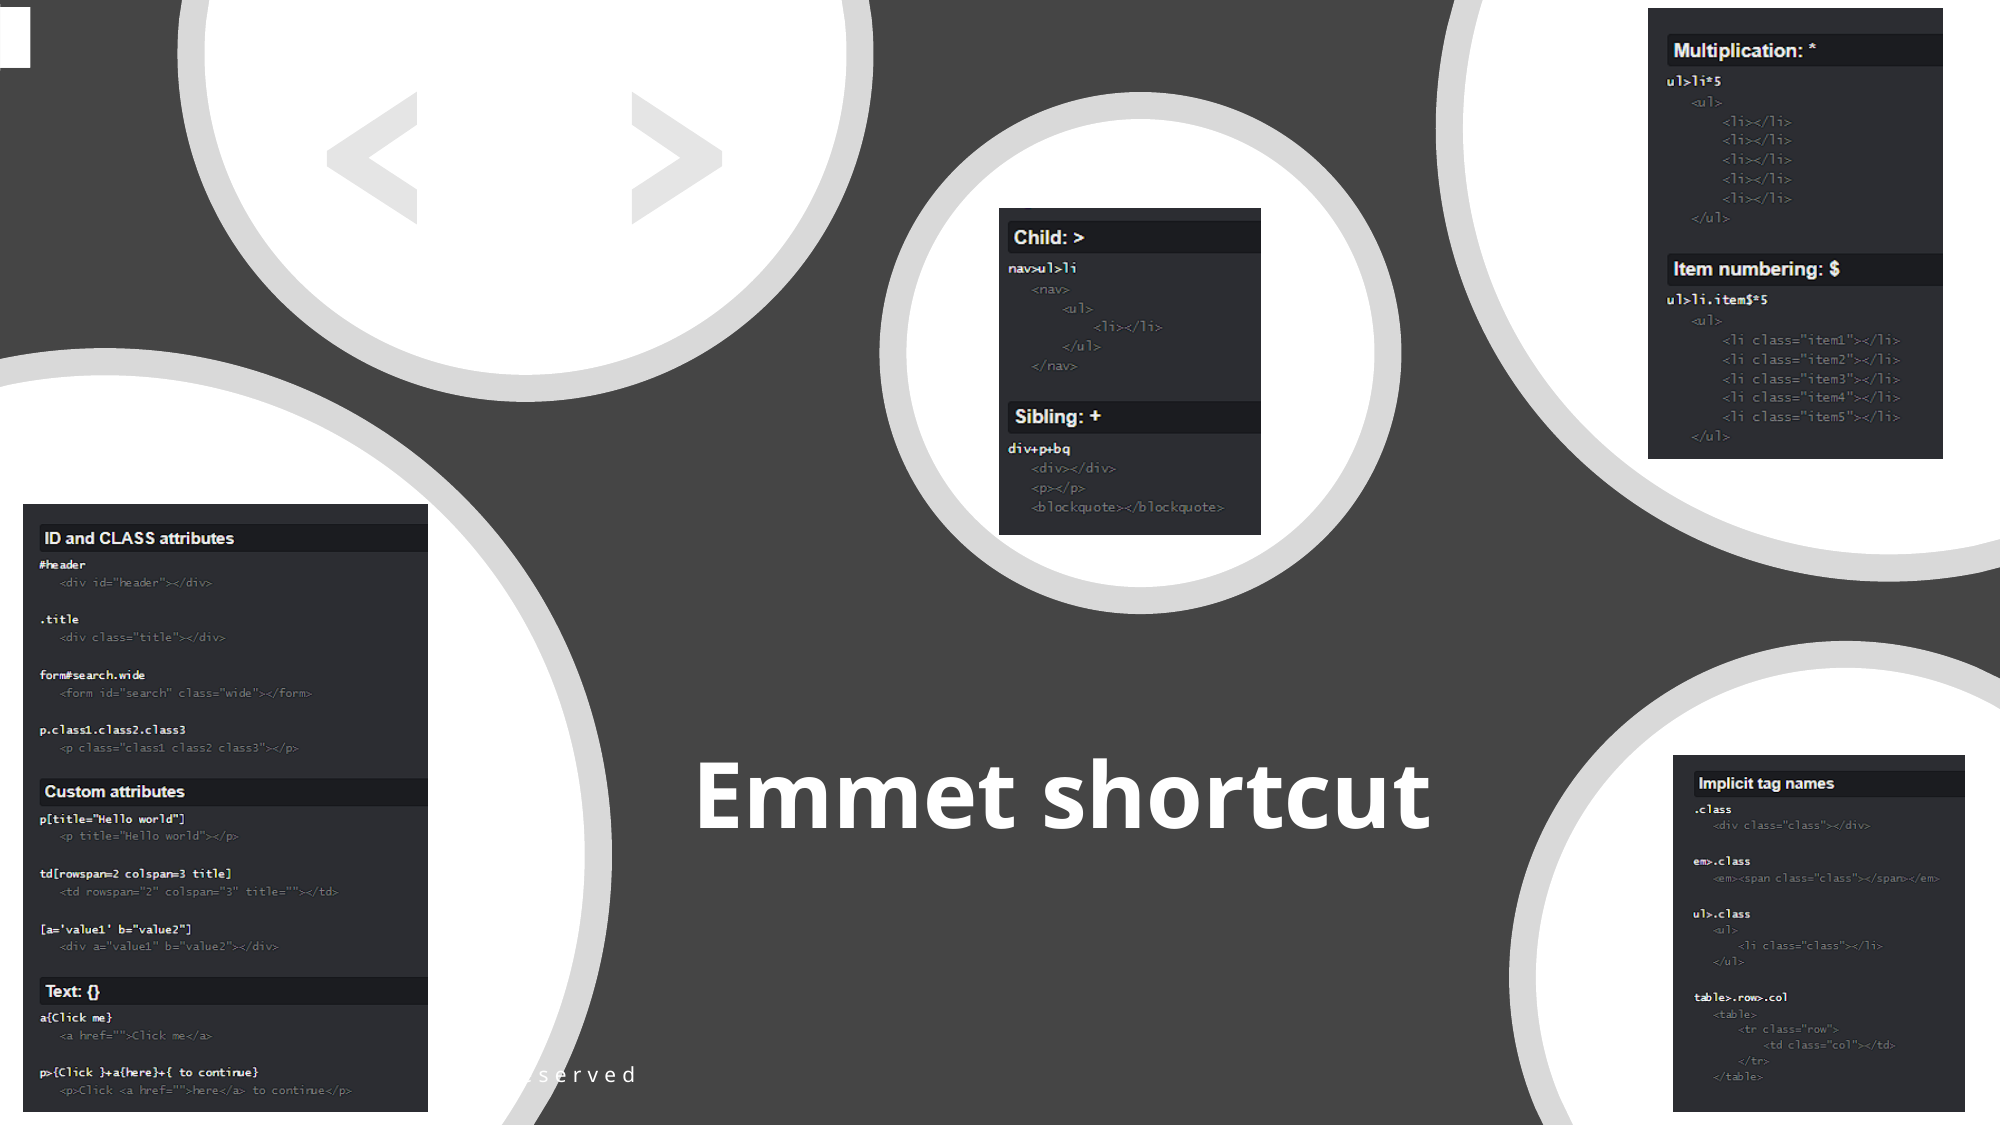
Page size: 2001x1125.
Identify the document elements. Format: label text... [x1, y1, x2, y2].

text_box [1461, 0, 2000, 556]
text_box [877, 90, 1404, 616]
text_box [1, 7, 31, 68]
text_box Emmet shortcut [677, 741, 1488, 966]
picture [23, 504, 428, 1113]
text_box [326, 91, 723, 225]
text_box [1507, 639, 2000, 1125]
text_box [0, 346, 614, 1125]
text_box [175, 0, 876, 404]
text_box [1434, 0, 2000, 584]
text_box [202, 0, 849, 377]
picture [1672, 754, 1965, 1113]
picture [999, 208, 1262, 535]
picture [1647, 7, 1944, 460]
